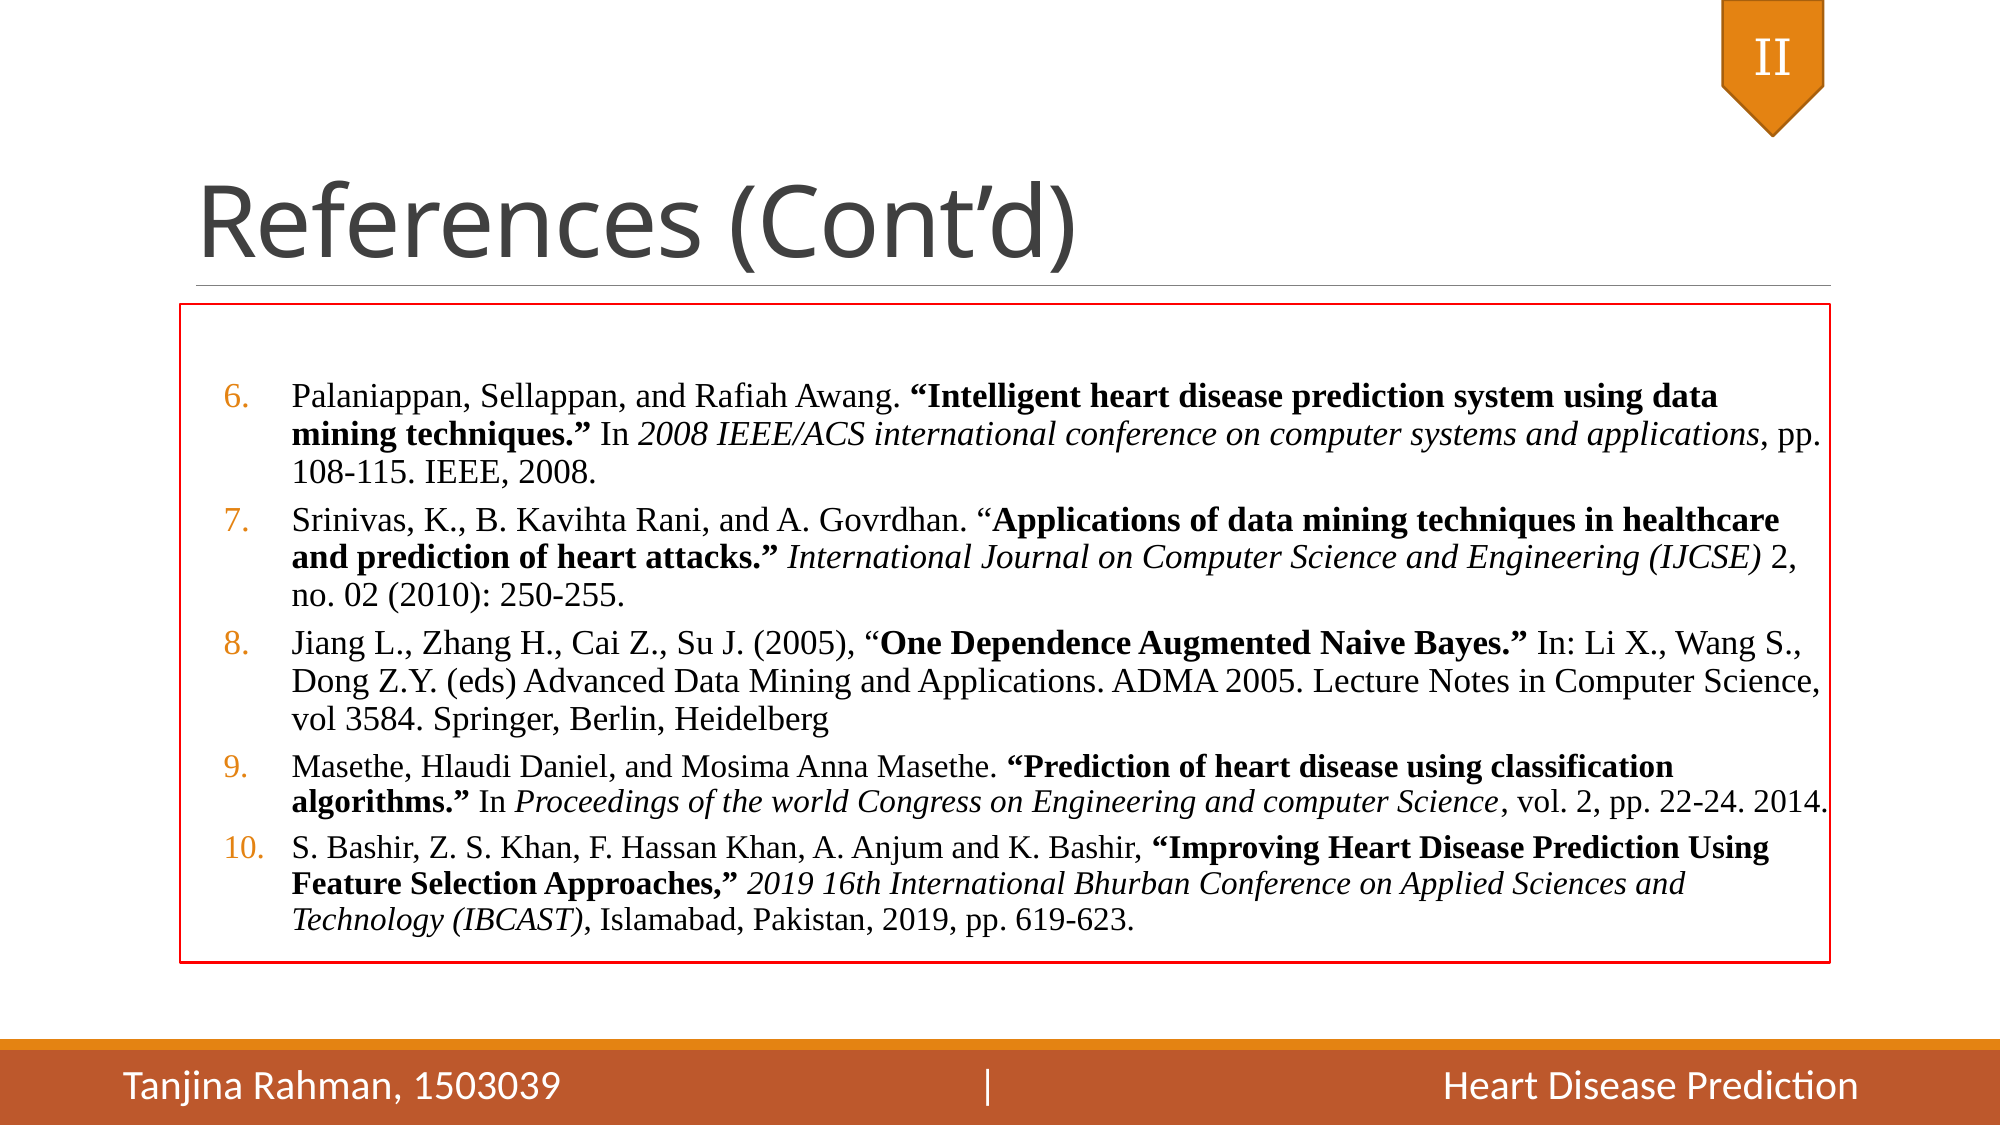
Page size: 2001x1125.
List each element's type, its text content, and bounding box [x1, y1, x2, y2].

text_box Tanjina Rahman, 1503039 | Heart Disease Prediction [88, 1050, 1897, 1115]
list Palaniappan, Sellappan, and Rafiah Awang. “Intelligent heart disease prediction system using data mining techniques.” In 2008 IEEE/ACS international conference on computer systems and applications, pp. 108-115. IEEE, 2008. Srinivas, K., B. Kavihta Rani, and A. Govrdhan. “Applications of data mining techniques in healthcare and prediction of heart attacks.” International Journal on Computer Science and Engineering (IJCSE) 2, no. 02 (2010): 250-255. Jiang L., Zhang H., Cai Z., Su J. (2005), “One Dependence Augmented Naive Bayes.” In: Li X., Wang S., Dong Z.Y. (eds) Advanced Data Mining and Applications. ADMA 2005. Lecture Notes in Computer Science, vol 3584. Springer, Berlin, Heidelberg Masethe, Hlaudi Daniel, and Mosima Anna Masethe. “Prediction of heart disease using classification algorithms.” In Proceedings of the world Congress on Engineering and computer Science, vol. 2, pp. 22-24. 2014. S. Bashir, Z. S. Khan, F. Hassan Khan, A. Anjum and K. Bashir, “Improving Heart Disease Prediction Using Feature Selection Approaches,” 2019 16th International Bhurban Conference on Applied Sciences and Technology (IBCAST), Islamabad, Pakistan, 2019, pp. 619-623. [179, 303, 1831, 964]
text_box II [1721, 0, 1825, 138]
title References (Cont’d) [180, 47, 1830, 285]
